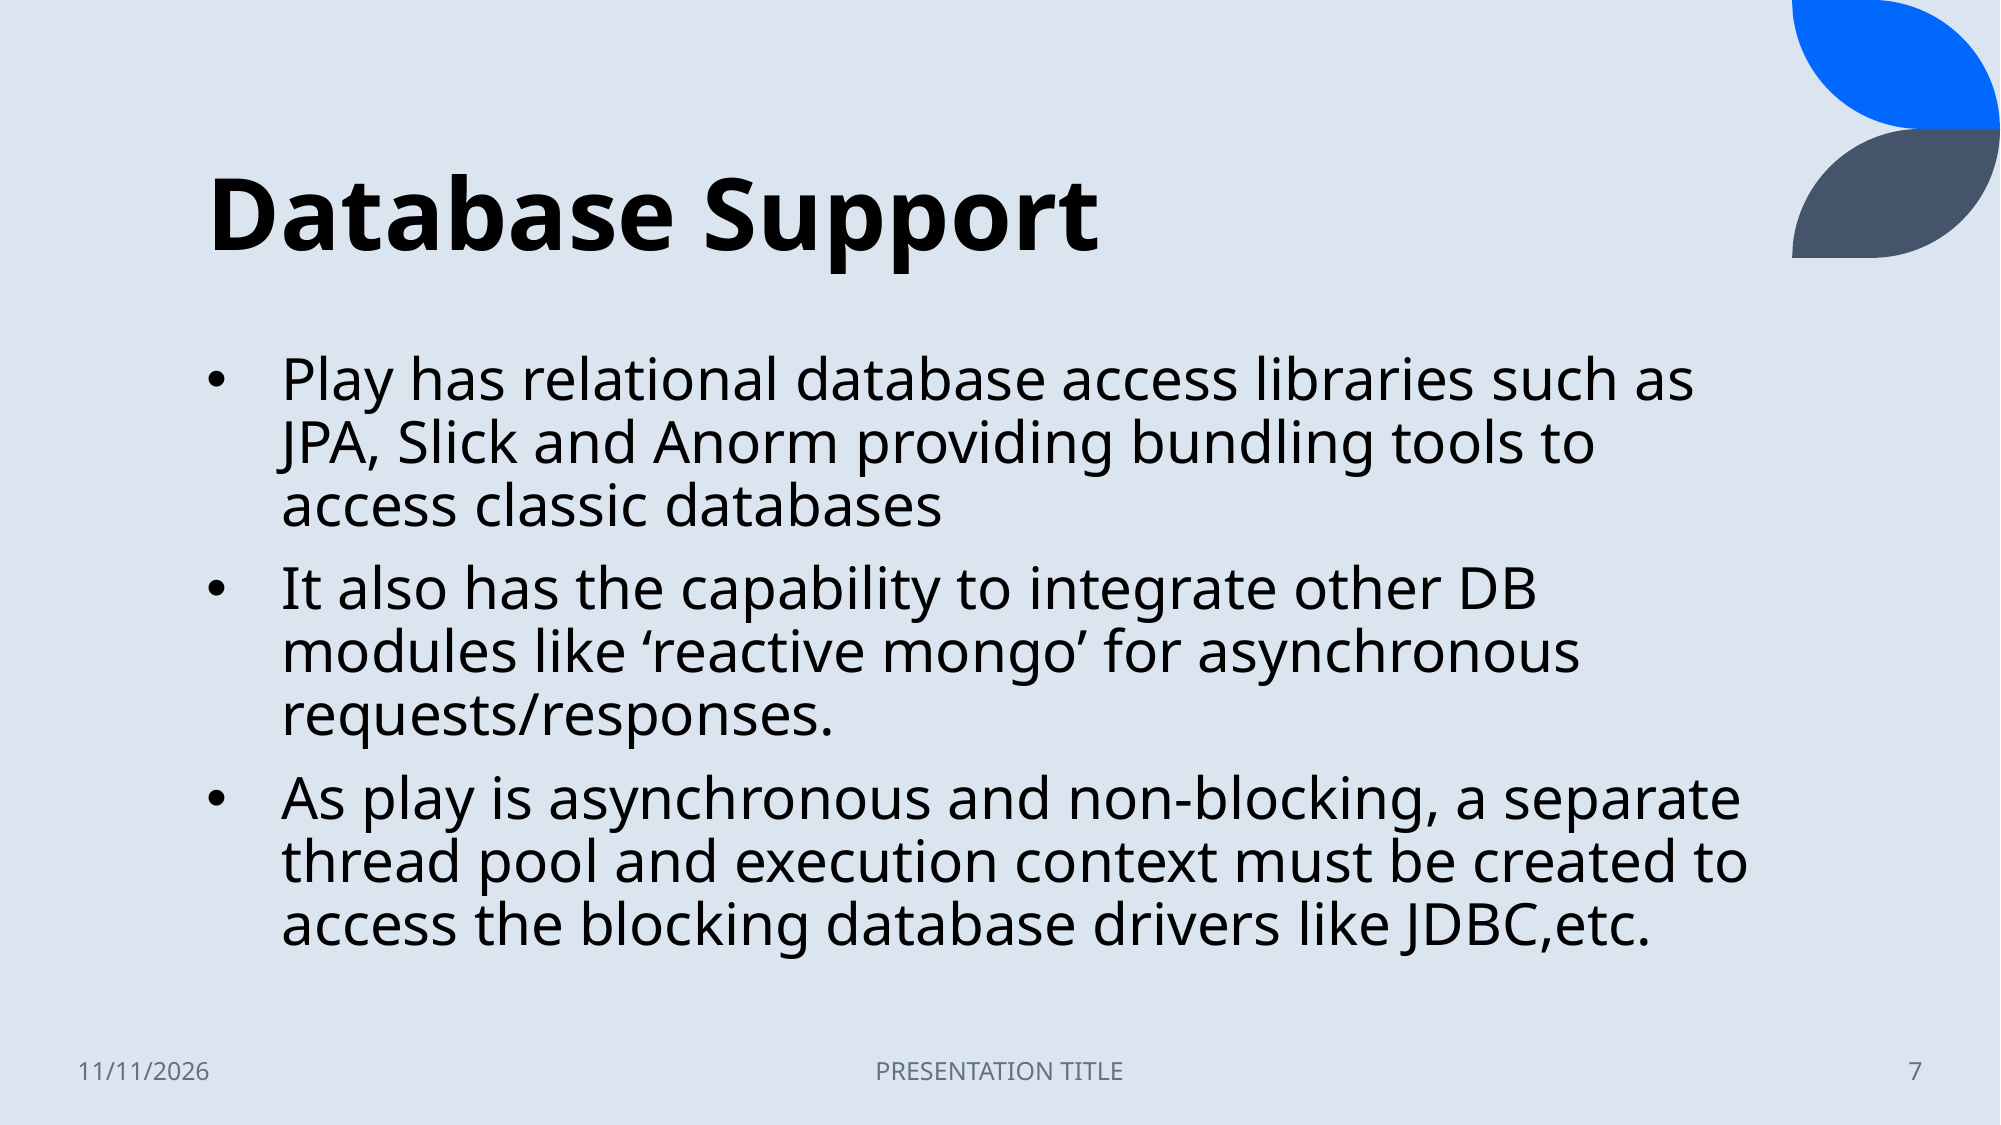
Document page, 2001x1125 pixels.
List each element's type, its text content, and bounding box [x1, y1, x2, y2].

footer PRESENTATION TITLE [662, 1042, 1338, 1103]
list Play has relational database access libraries such as JPA, Slick and Anorm providing bundling tools to access classic databases It also has the capability to integrate other DB modules like ‘reactive mongo’ for asynchronous requests/responses. As play is asynchronous and non-blocking, a separate thread pool and execution context must be created to access the blocking database drivers like JDBC,etc. [191, 342, 1796, 895]
title Database Support [191, 62, 1796, 280]
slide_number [62, 1042, 342, 1103]
slide_number 7 [1665, 1042, 1938, 1103]
